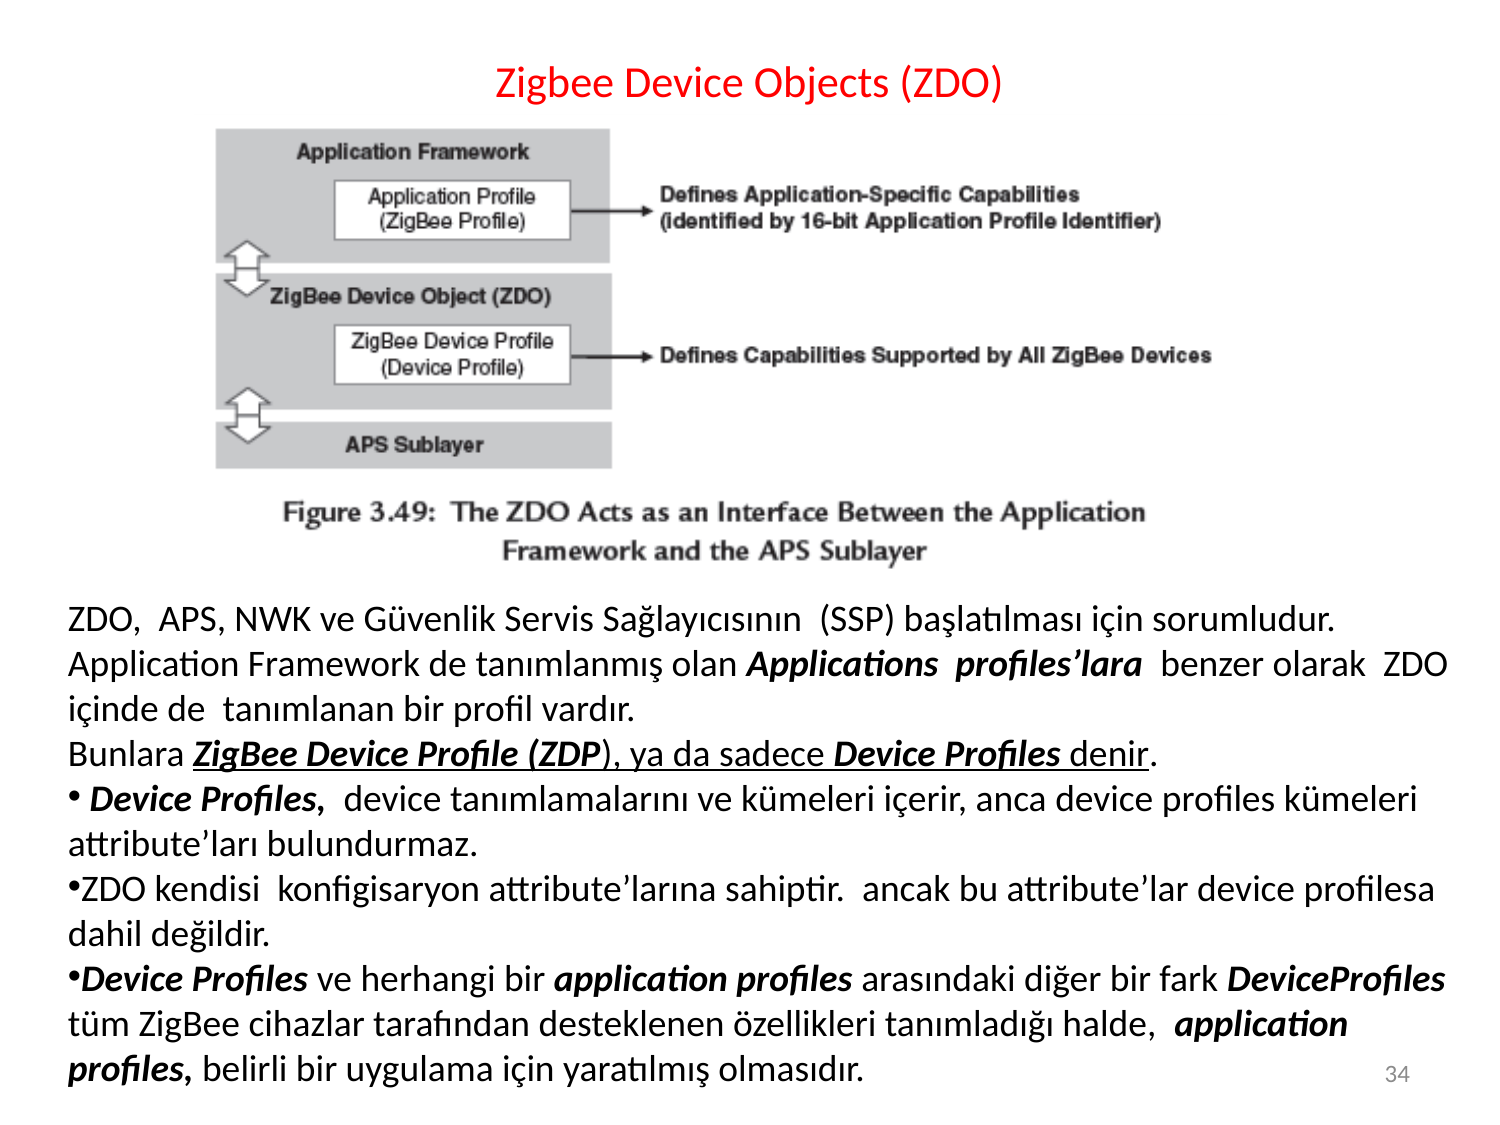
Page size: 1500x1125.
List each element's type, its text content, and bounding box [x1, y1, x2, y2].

picture [194, 113, 1228, 575]
slide_number 34 [1074, 1042, 1425, 1103]
title Zigbee Device Objects (ZDO) [75, 45, 1425, 114]
text_box ZDO, APS, NWK ve Güvenlik Servis Sağlayıcısının (SSP) başlatılması için sorumludur. Application Framework de tanımlanmış olan Applications profiles’lara benzer olarak ZDO içinde de tanımlanan bir profil vardır. Bunlara ZigBee Device Profile (ZDP), ya da sadece Device Profiles denir. Device Profiles, device tanımlamalarını ve kümeleri içerir, anca device profiles kümeleri attribute’ları bulundurmaz. ZDO kendisi konfigisaryon attribute’larına sahiptir. ancak bu attribute’lar device profilesa dahil değildir. Device Profiles ve herhangi bir application profiles arasındaki diğer bir fark DeviceProfiles tüm ZigBee cihazlar tarafından desteklenen özellikleri tanımladığı halde, application profiles, belirli bir uygulama için yaratılmış olmasıdır. [53, 586, 1471, 1096]
